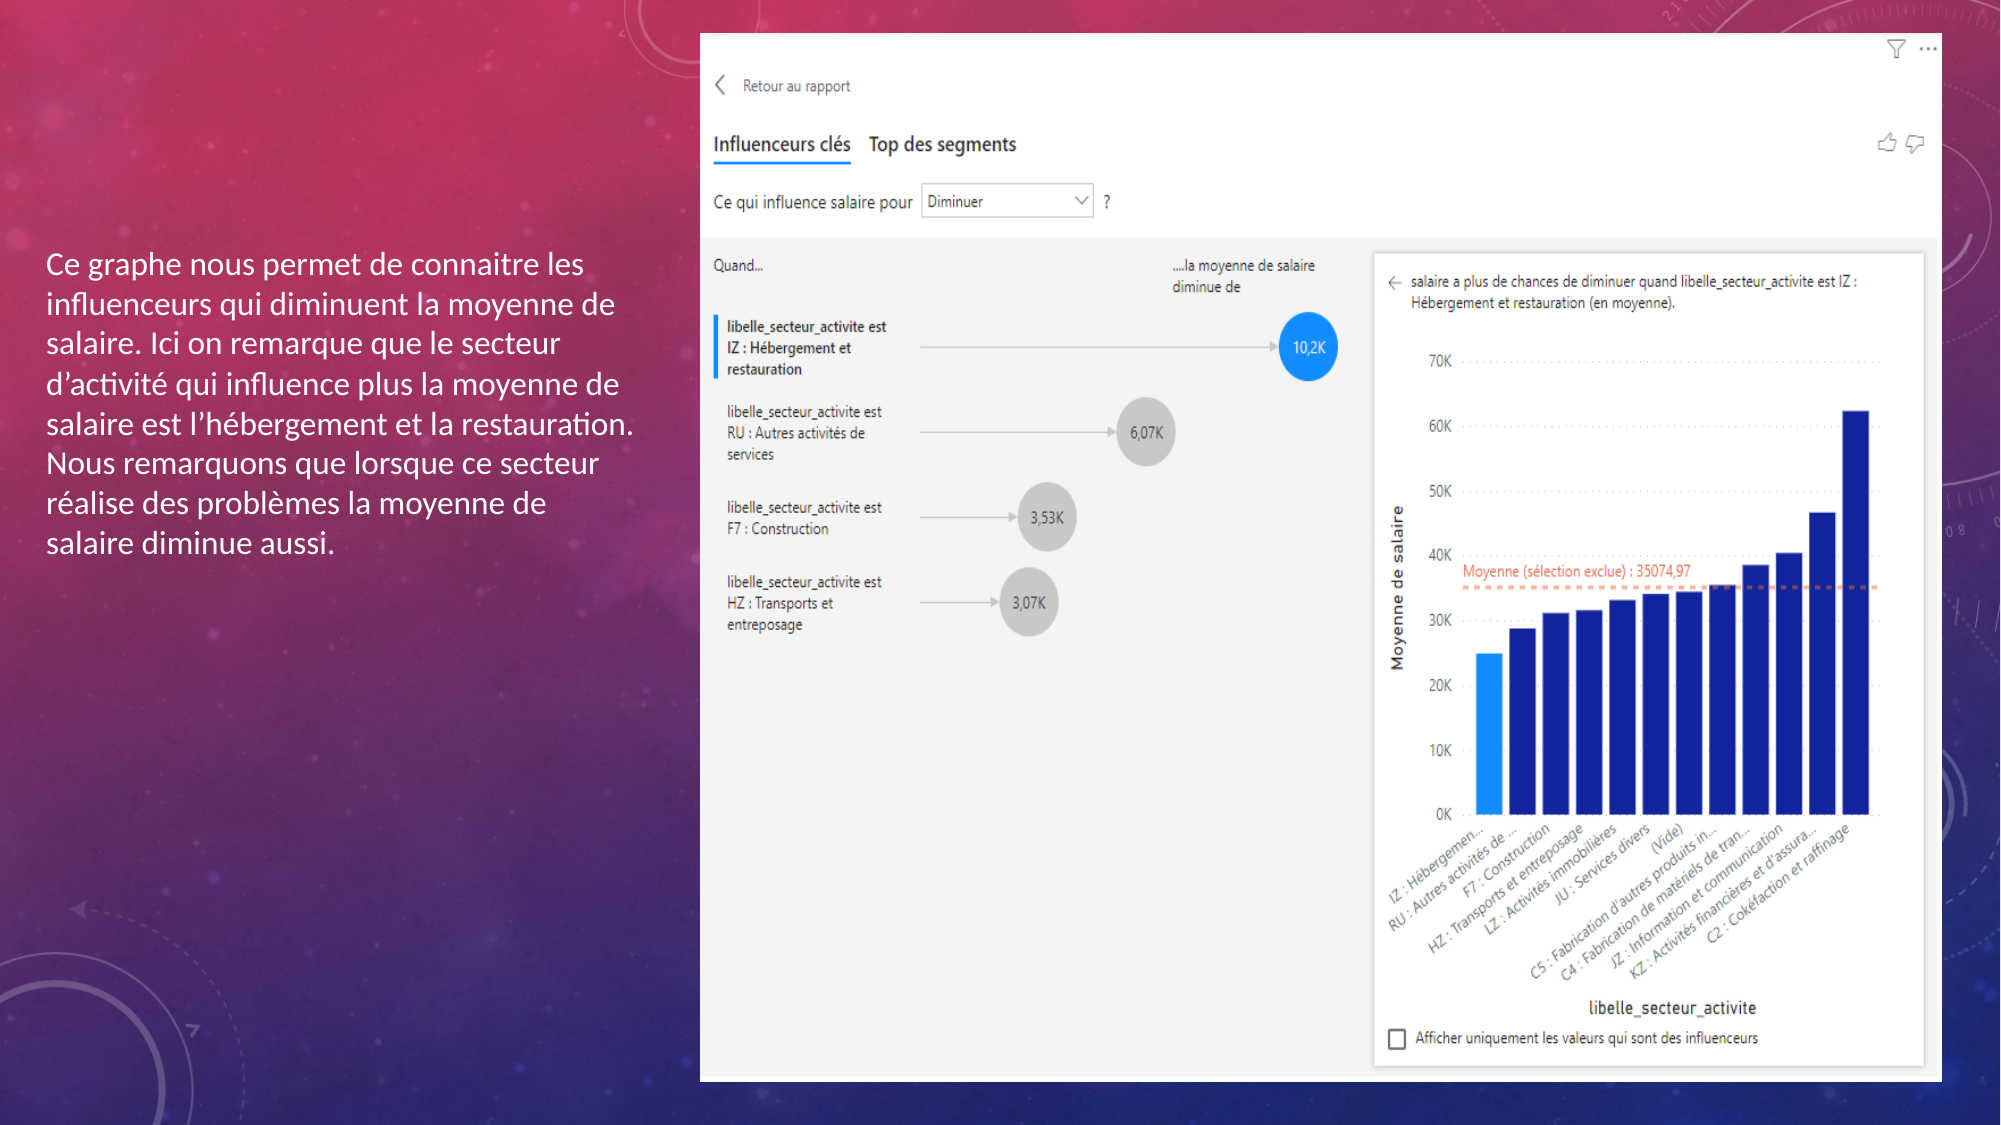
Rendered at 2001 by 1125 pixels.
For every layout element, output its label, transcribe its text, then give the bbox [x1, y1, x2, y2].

picture [0, 0, 2001, 1125]
list Ce graphe nous permet de connaitre les influenceurs qui diminuent la moyenne de salaire. Ici on remarque que le secteur d’activité qui influence plus la moyenne de salaire est l’hébergement et la restauration. Nous remarquons que lorsque ce secteur réalise des problèmes la moyenne de salaire diminue aussi. [31, 234, 653, 866]
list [700, 33, 1943, 1083]
